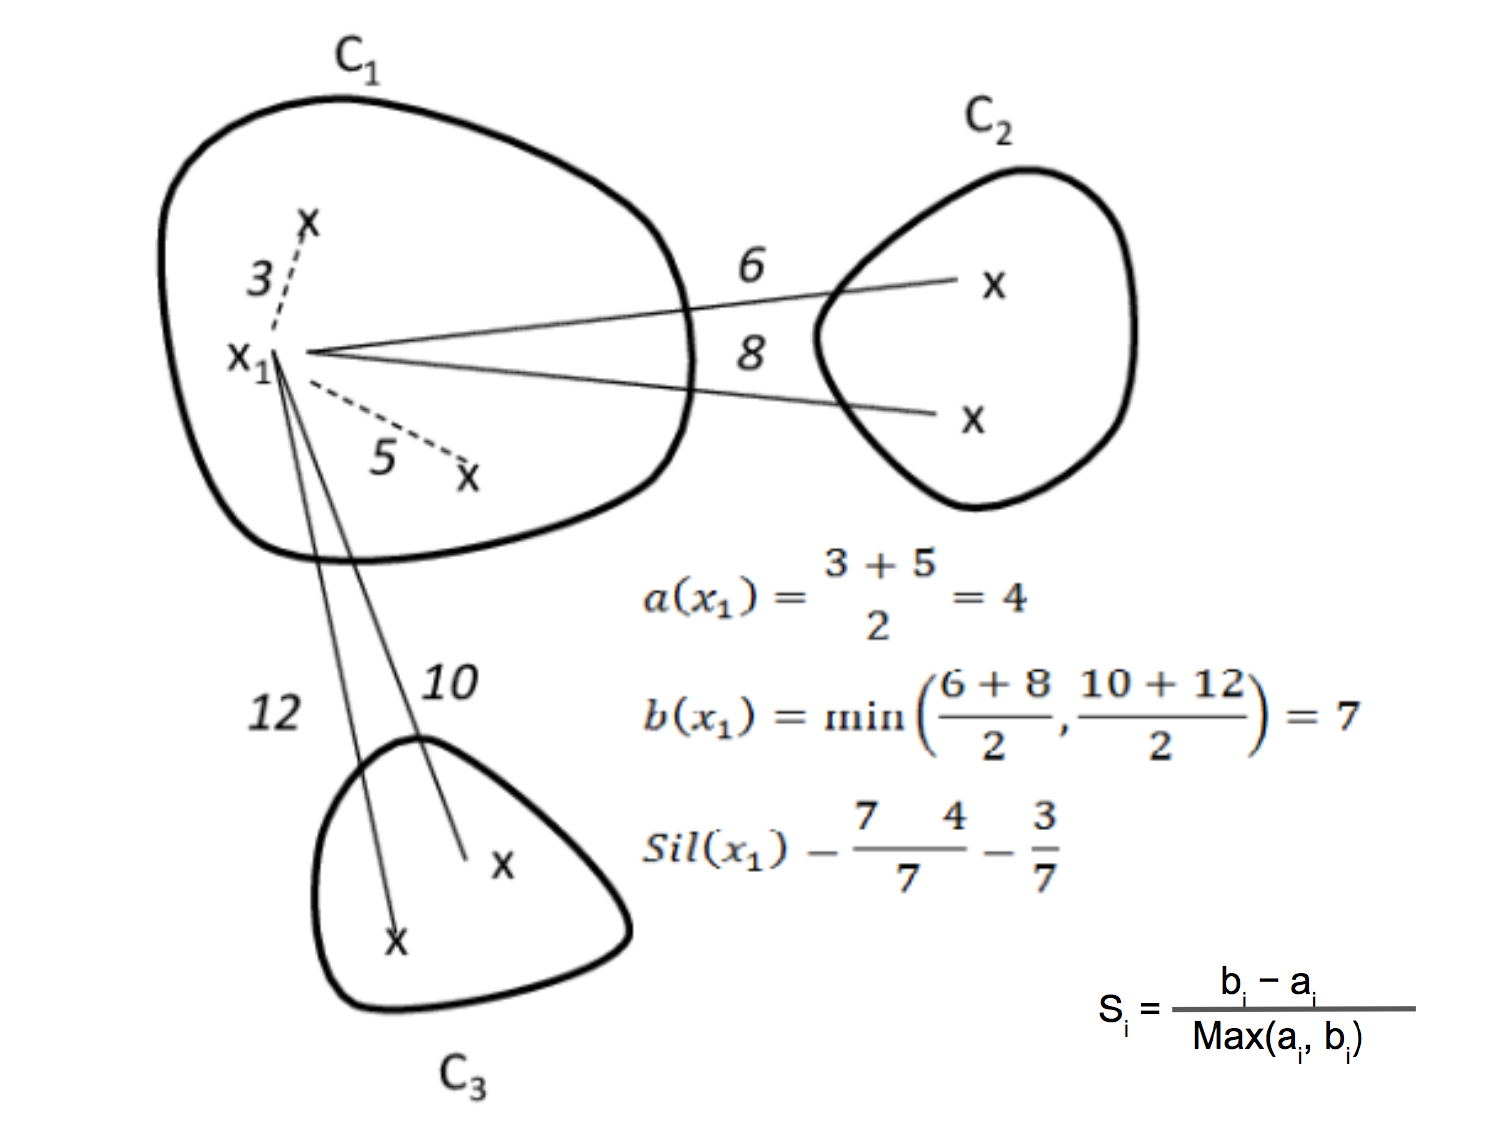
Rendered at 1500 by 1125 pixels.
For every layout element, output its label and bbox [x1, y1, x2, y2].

picture [74, 25, 1431, 1124]
